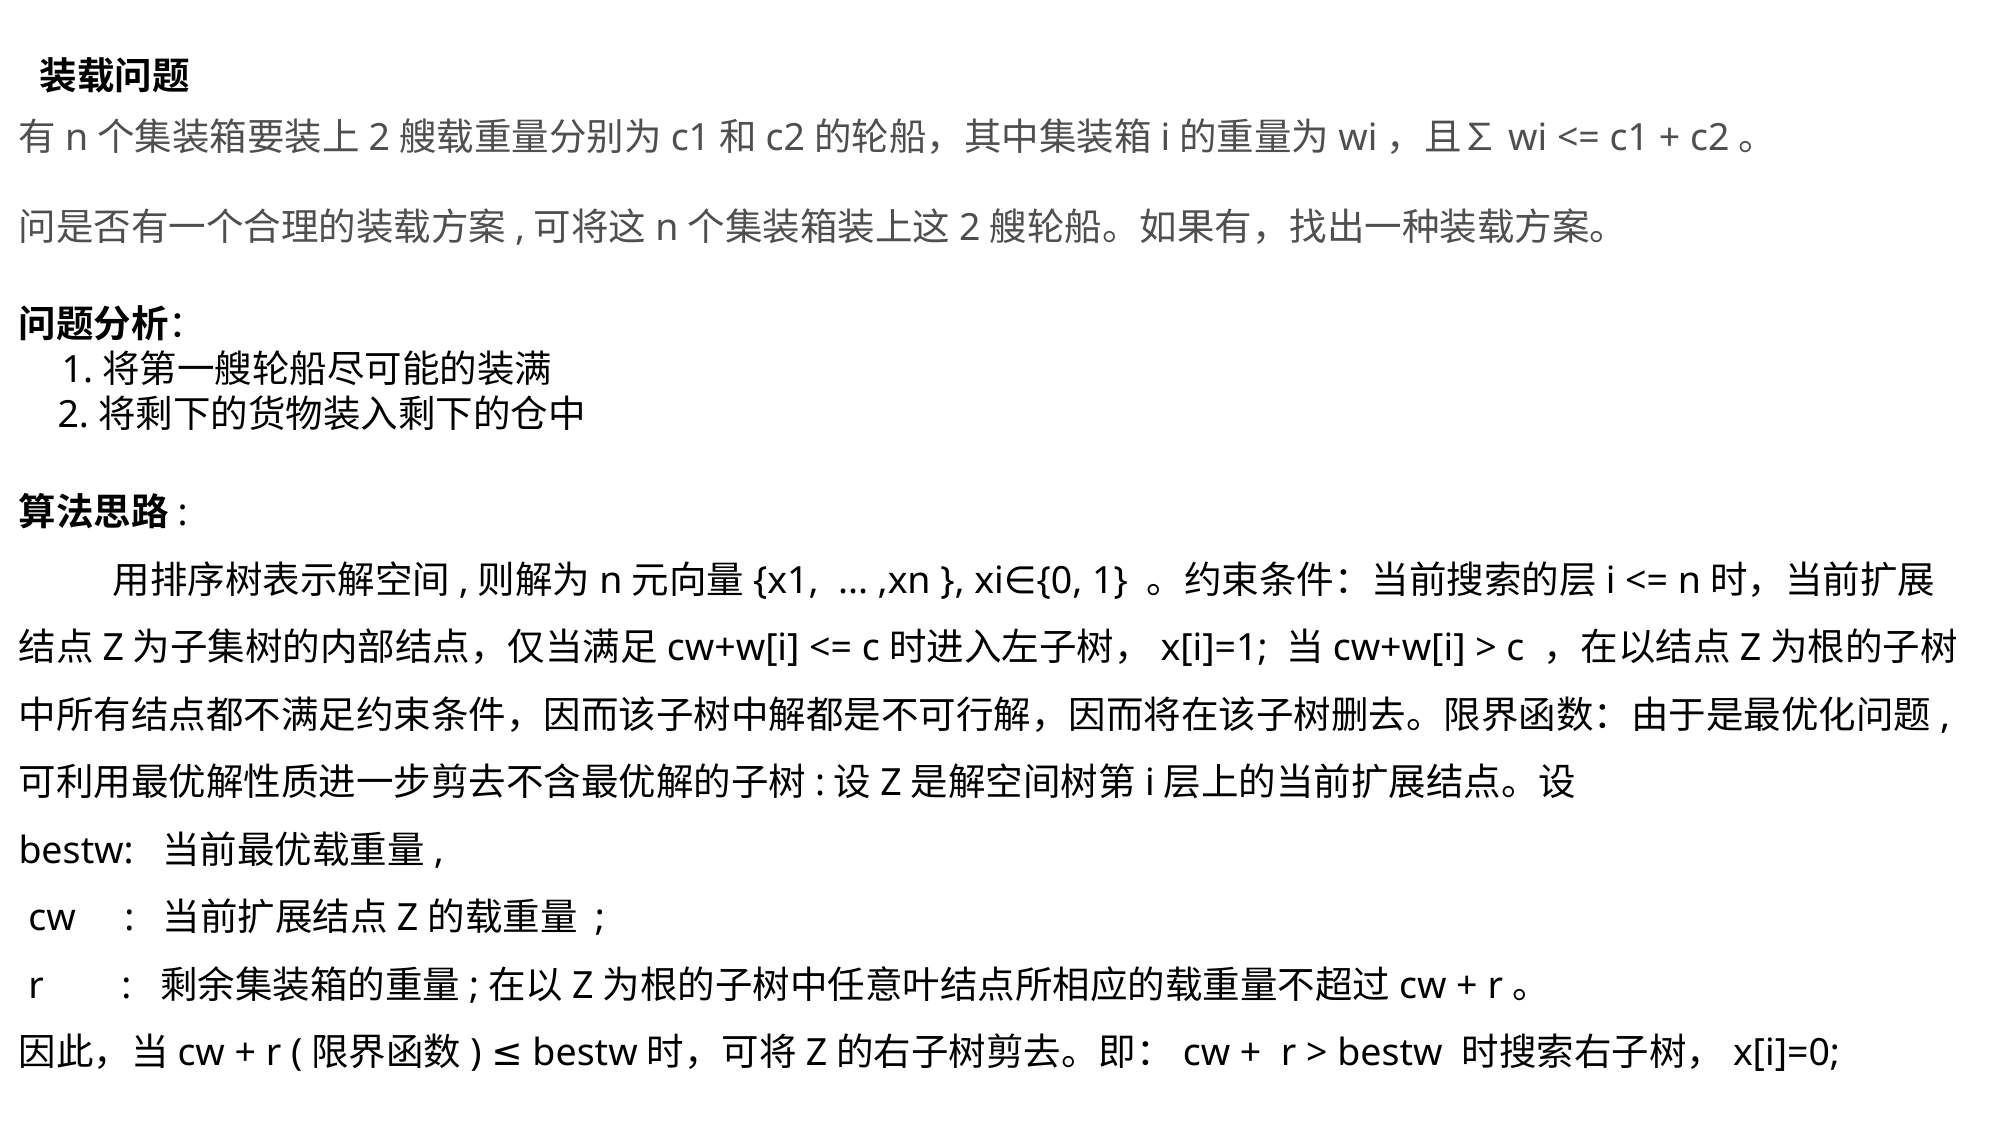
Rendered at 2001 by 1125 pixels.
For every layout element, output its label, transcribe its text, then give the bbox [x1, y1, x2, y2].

text_box 装载问题 [24, 44, 331, 105]
text_box 问题分析： 1.将第一艘轮船尽可能的装满 2.将剩下的货物装入剩下的仓中 [3, 292, 1439, 443]
text_box 有n个集装箱要装上2艘载重量分别为c1和c2的轮船，其中集装箱i的重量为wi，且∑wi <= c1 + c2。 问是否有一个合理的装载方案,可将这n个集装箱装上这2艘轮船。如果有，找出一种装载方案。 [3, 105, 1875, 256]
text_box 算法思路: 用排序树表示解空间,则解为n元向量{x1, ... ,xn }, xi∈{0, 1} 。约束条件：当前搜索的层i <= n时，当前扩展结点Z为子集树的内部结点，仅当满足cw+w[i] <= c时进入左子树，x[i]=1; 当cw+w[i] > c ，在以结点Z为根的子树中所有结点都不满足约束条件，因而该子树中解都是不可行解，因而将在该子树删去。限界函数：由于是最优化问题, 可利用最优解性质进一步剪去不含最优解的子树:设Z是解空间树第i层上的当前扩展结点。设 bestw: 当前最优载重量, cw : 当前扩展结点Z的载重量 ; r : 剩余集装箱的重量;在以Z为根的子树中任意叶结点所相应的载重量不超过cw + r。 因此，当cw + r (限界函数) ≤ bestw时，可将Z的右子树剪去。即：cw + r > bestw 时搜索右子树，x[i]=0; [3, 458, 1979, 1081]
